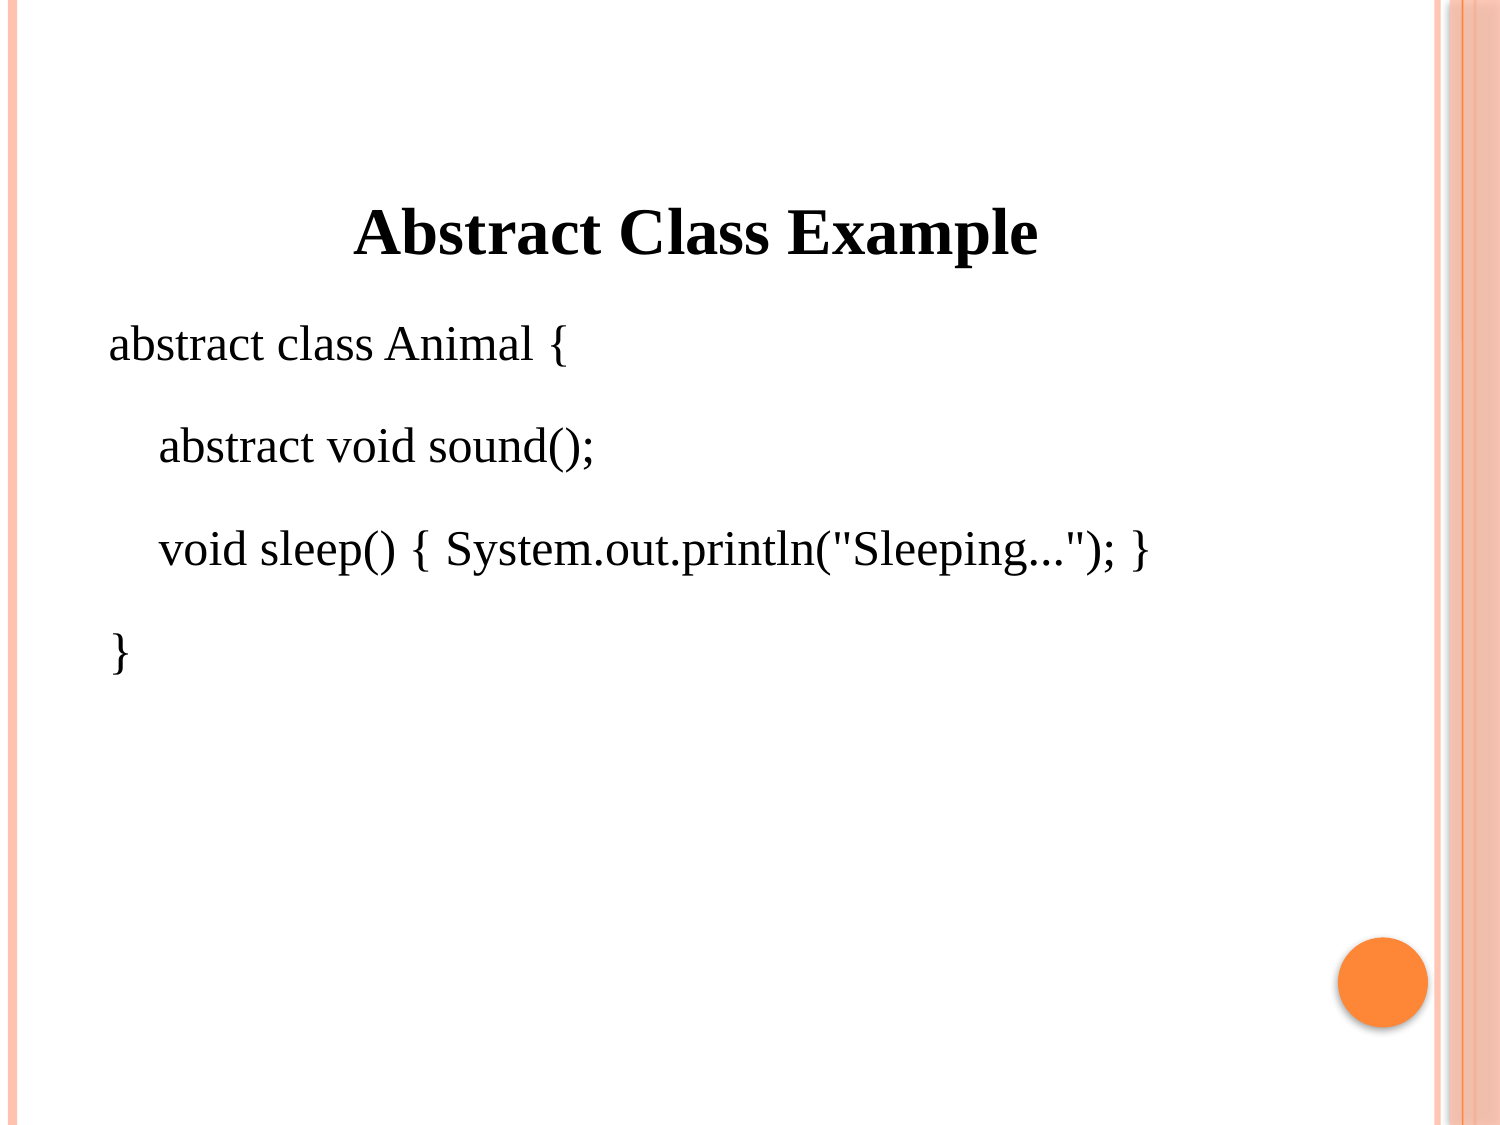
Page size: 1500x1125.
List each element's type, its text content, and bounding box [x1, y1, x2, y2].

list Abstract Class Example abstract class Animal { abstract void sound(); void sleep() { System.out.println("Sleeping..."); } } [93, 140, 1319, 941]
